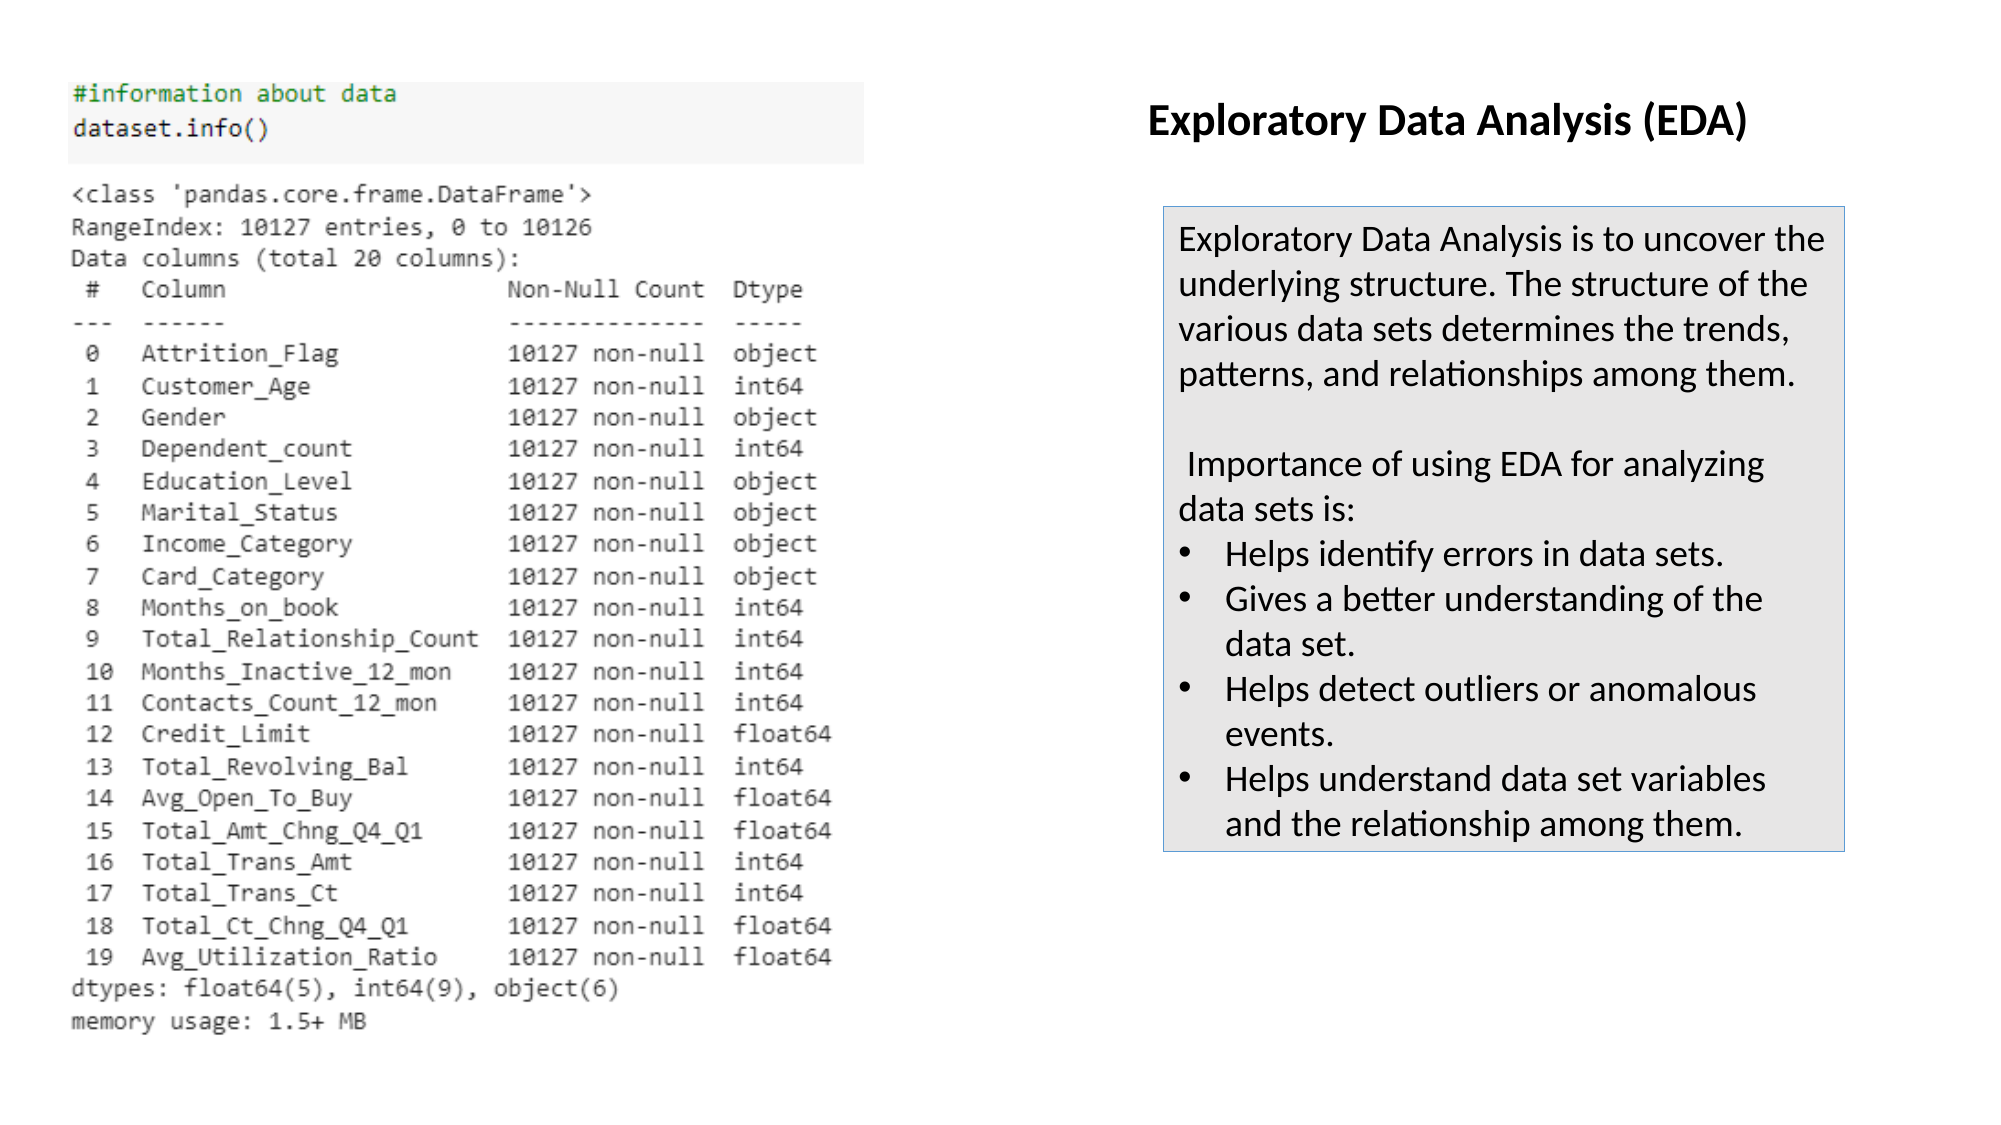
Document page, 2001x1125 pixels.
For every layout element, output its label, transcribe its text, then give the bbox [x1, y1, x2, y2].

text_box Exploratory Data Analysis (EDA) [1122, 82, 1845, 152]
text_box Exploratory Data Analysis is to uncover the underlying structure. The structure of the various data sets determines the trends, patterns, and relationships among them. Importance of using EDA for analyzing data sets is: Helps identify errors in data sets. Gives a better understanding of the data set. Helps detect outliers or anomalous events. Helps understand data set variables and the relationship among them. [1163, 206, 1845, 852]
text_box [68, 0, 1944, 1040]
picture [68, 82, 864, 1046]
